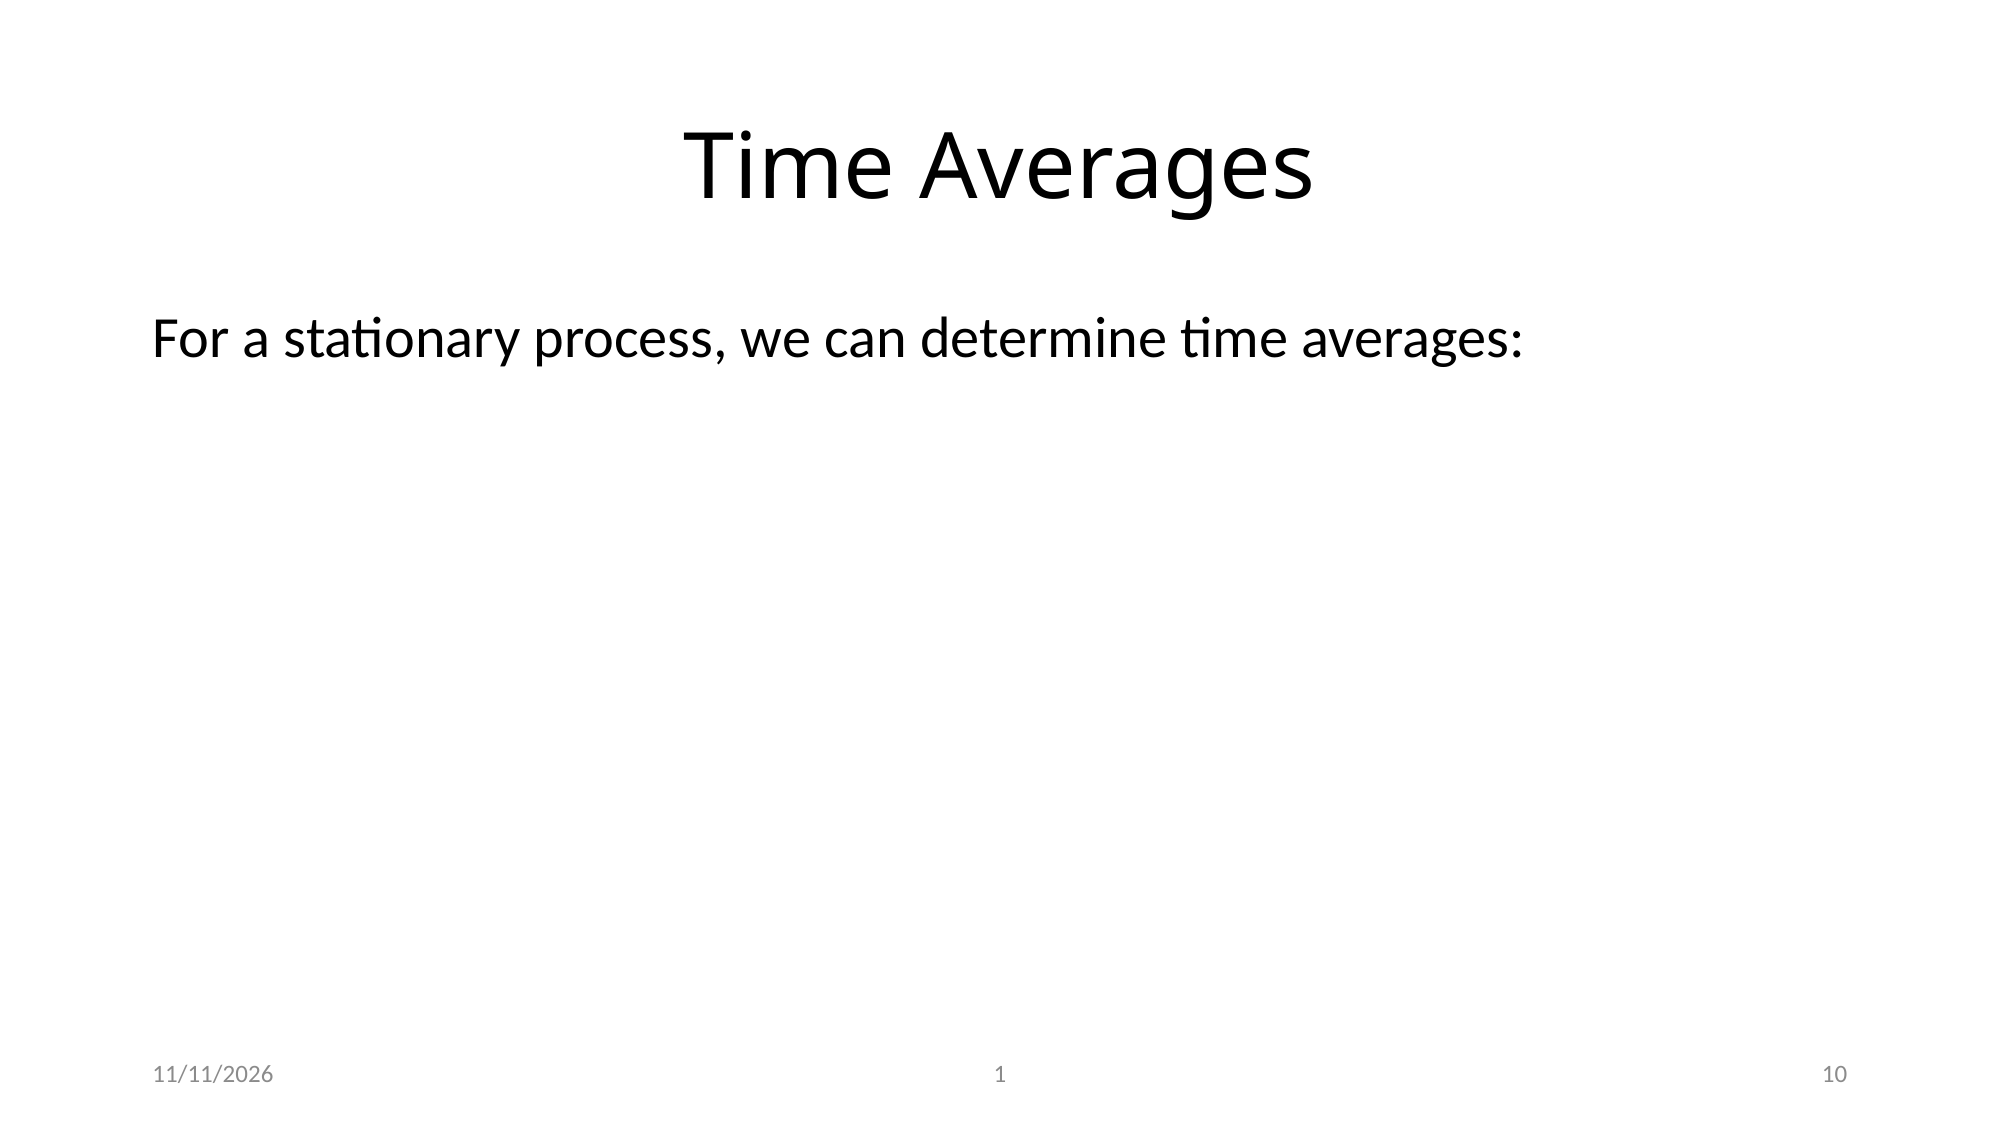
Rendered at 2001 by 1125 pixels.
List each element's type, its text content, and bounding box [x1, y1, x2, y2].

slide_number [137, 1042, 588, 1103]
slide_number 10 [1412, 1042, 1863, 1103]
footer 1 [662, 1042, 1338, 1103]
title Time Averages [137, 59, 1863, 278]
